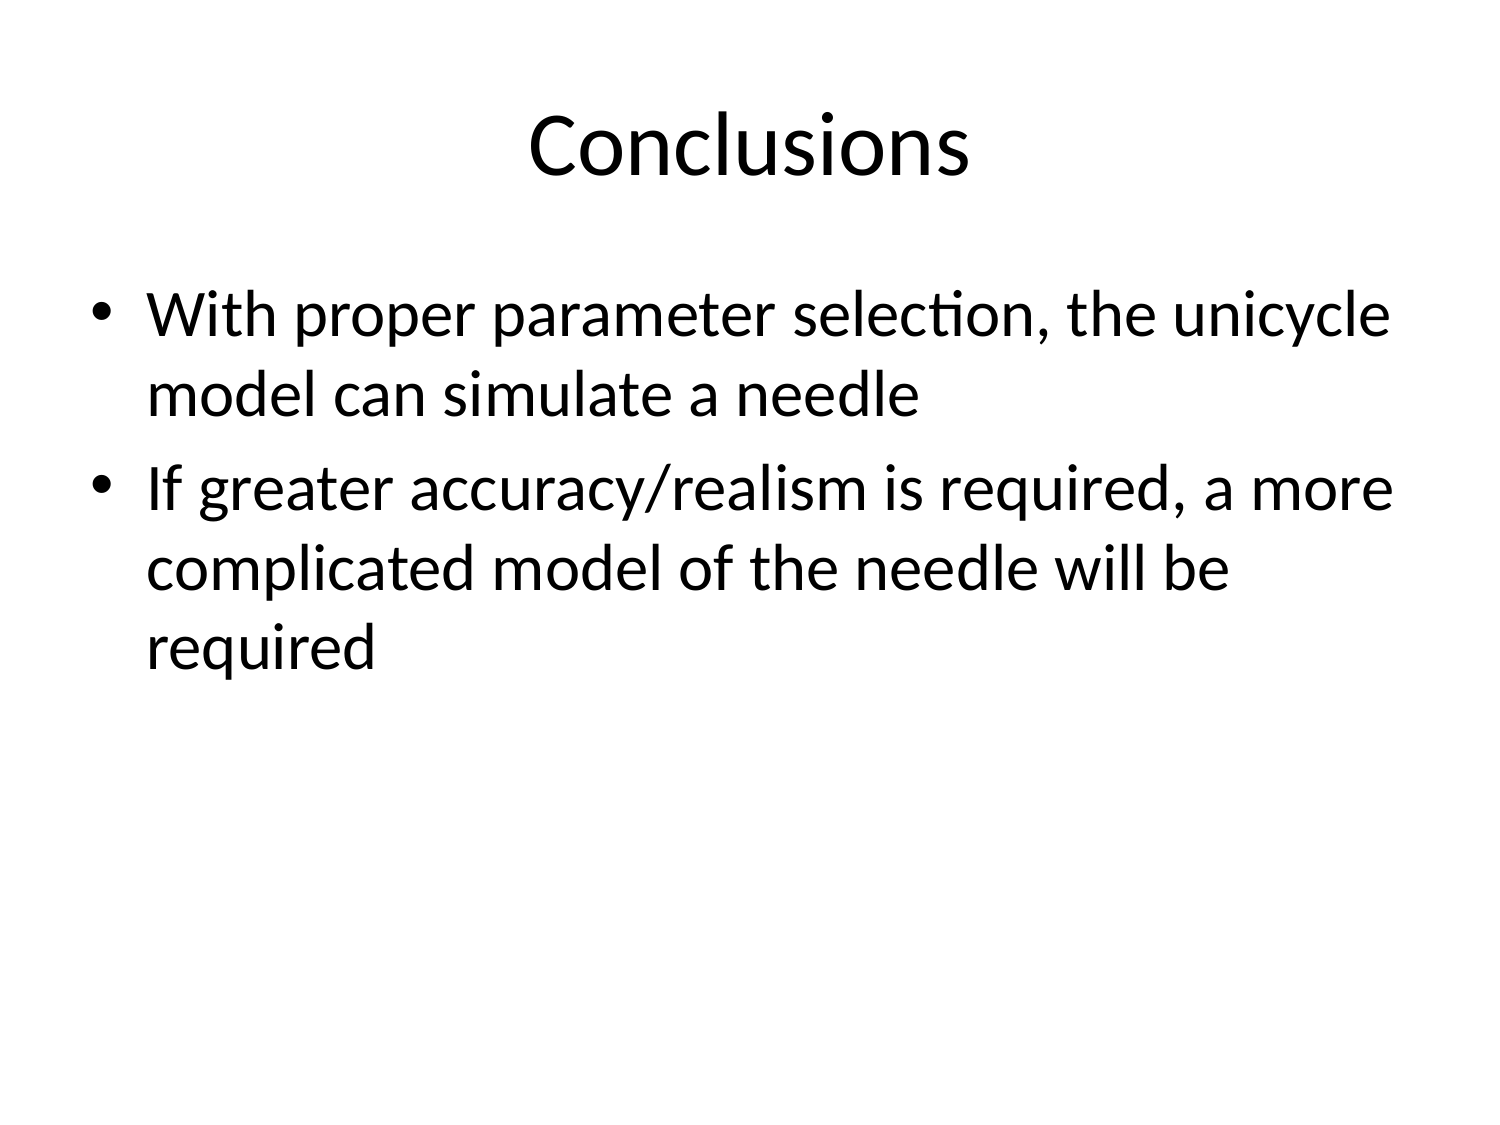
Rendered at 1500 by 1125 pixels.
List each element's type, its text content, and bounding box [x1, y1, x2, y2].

title Conclusions [75, 45, 1425, 233]
list With proper parameter selection, the unicycle model can simulate a needle If greater accuracy/realism is required, a more complicated model of the needle will be required [75, 262, 1425, 1005]
